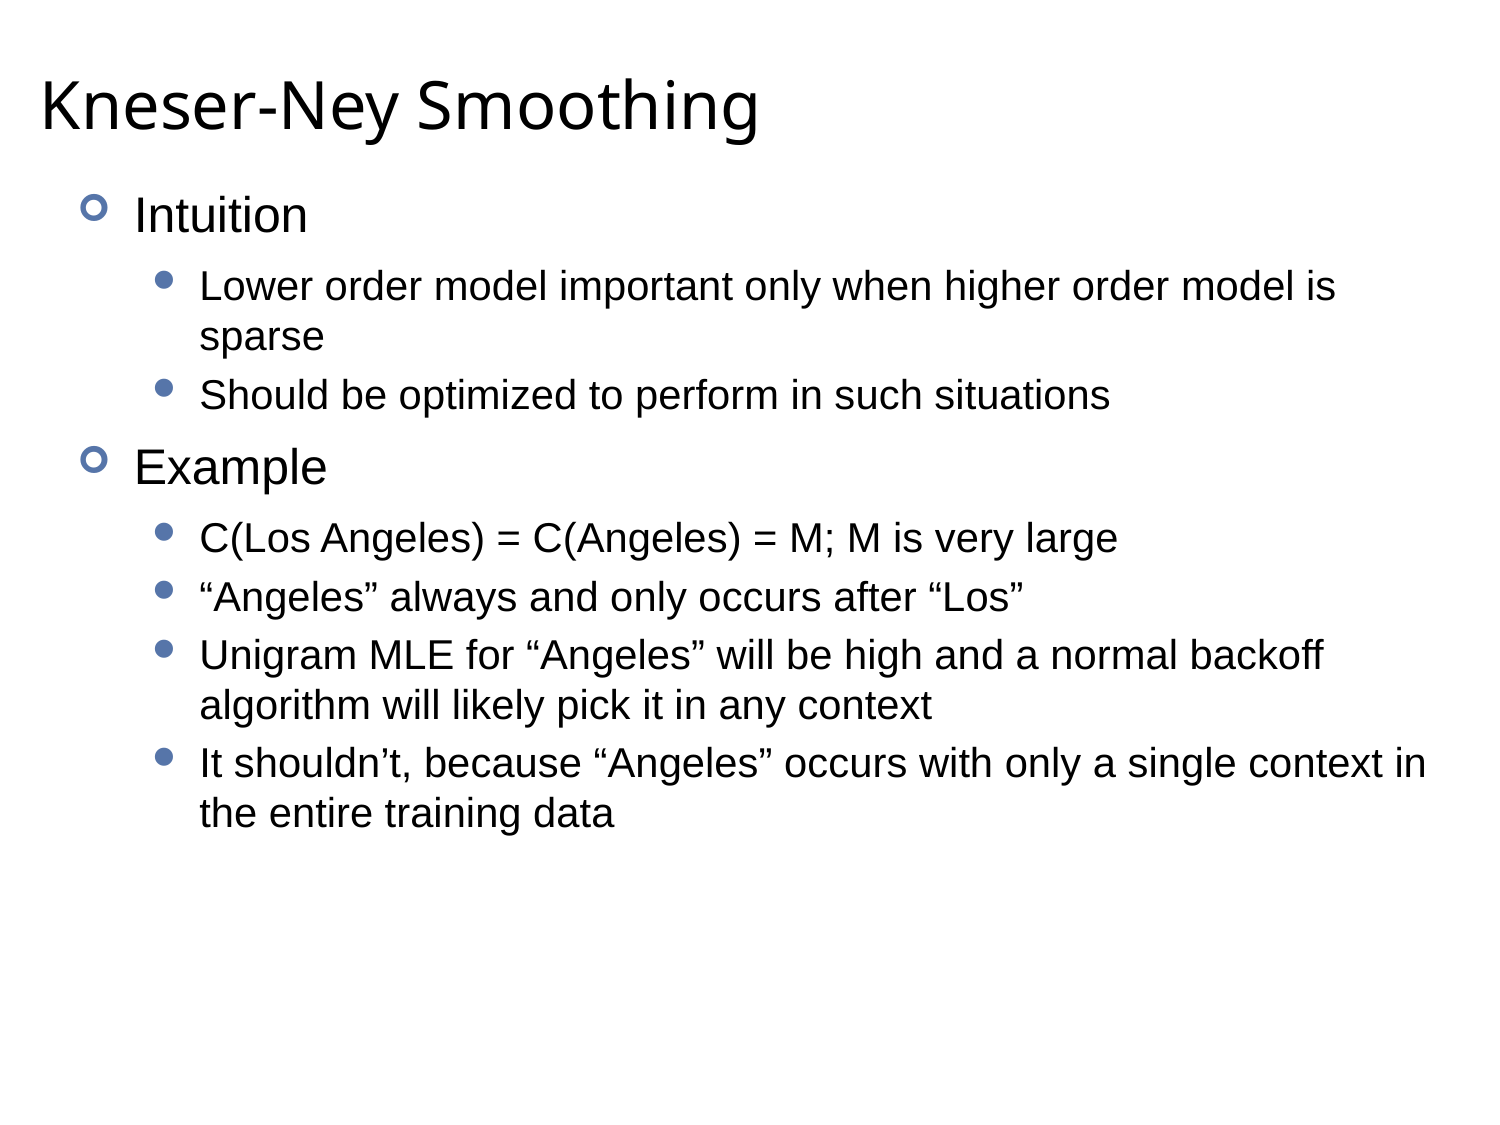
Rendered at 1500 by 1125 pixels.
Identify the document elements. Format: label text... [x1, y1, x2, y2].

list Intuition Lower order model important only when higher order model is sparse Should be optimized to perform in such situations Example C(Los Angeles) = C(Angeles) = M; M is very large “Angeles” always and only occurs after “Los” Unigram MLE for “Angeles” will be high and a normal backoff algorithm will likely pick it in any context It shouldn’t, because “Angeles” occurs with only a single context in the entire training data [62, 174, 1451, 1013]
title Kneser-Ney Smoothing [24, 18, 1451, 188]
